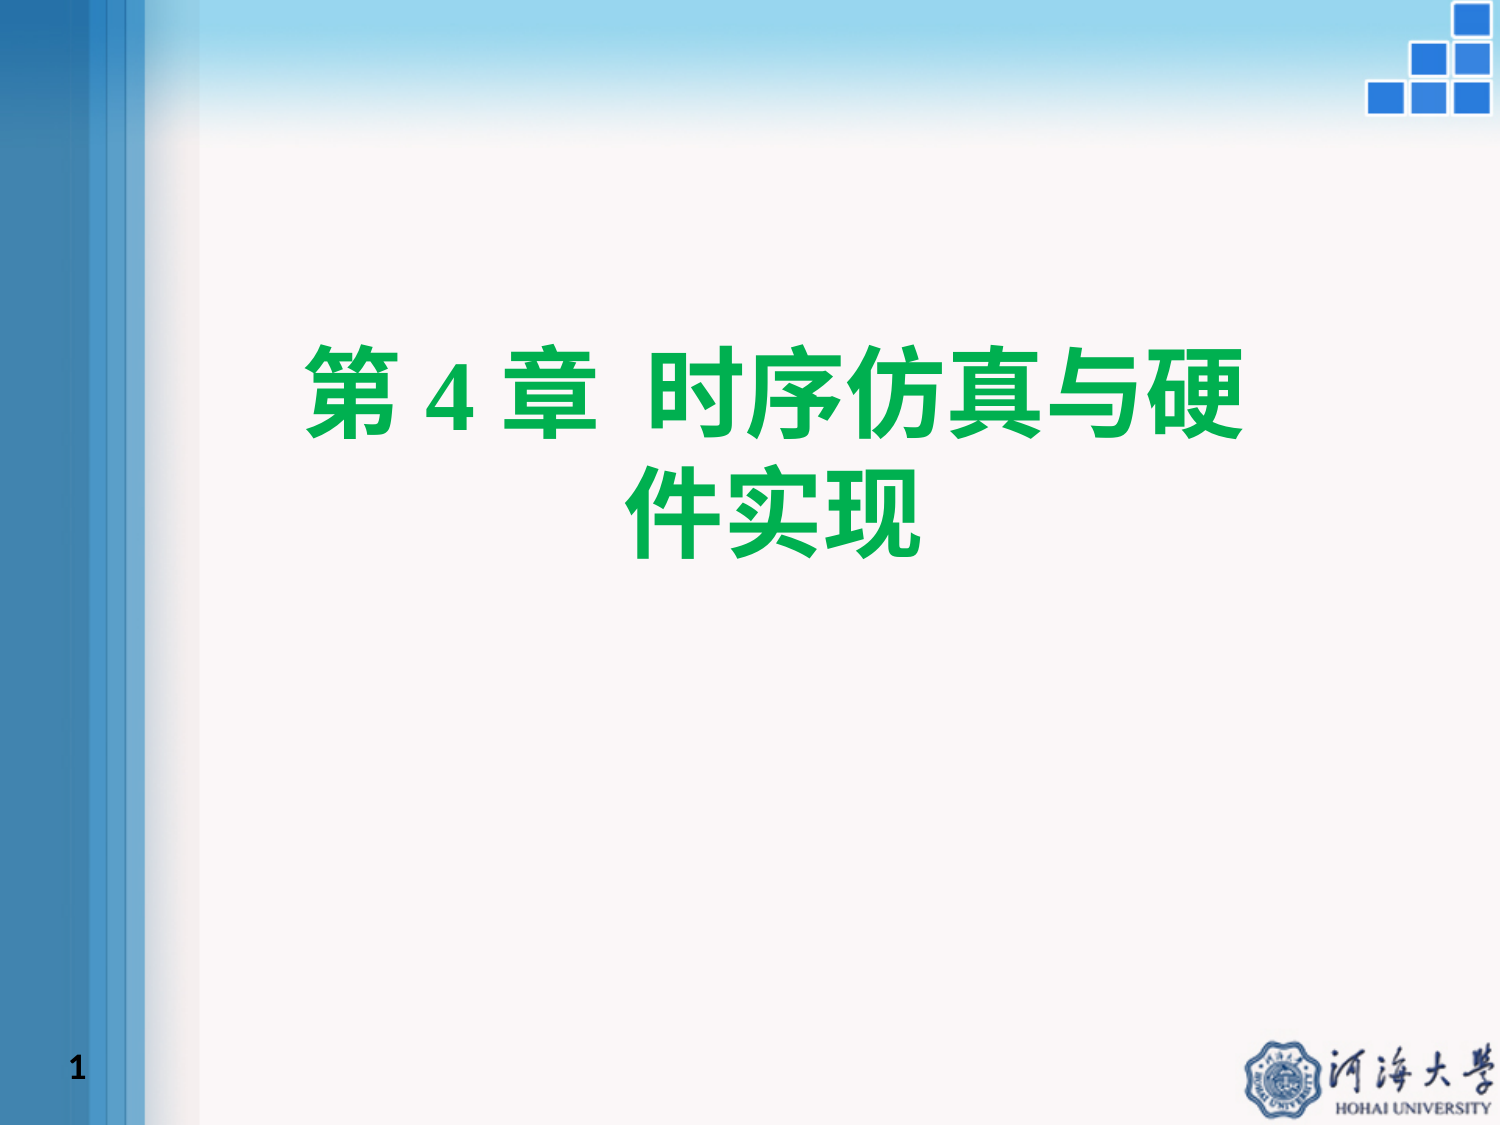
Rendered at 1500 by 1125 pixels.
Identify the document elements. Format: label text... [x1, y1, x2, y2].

text_box 1 [53, 1035, 148, 1103]
title 第4章 时序仿真与硬件实现 [253, 278, 1294, 622]
picture [0, 0, 1500, 1125]
